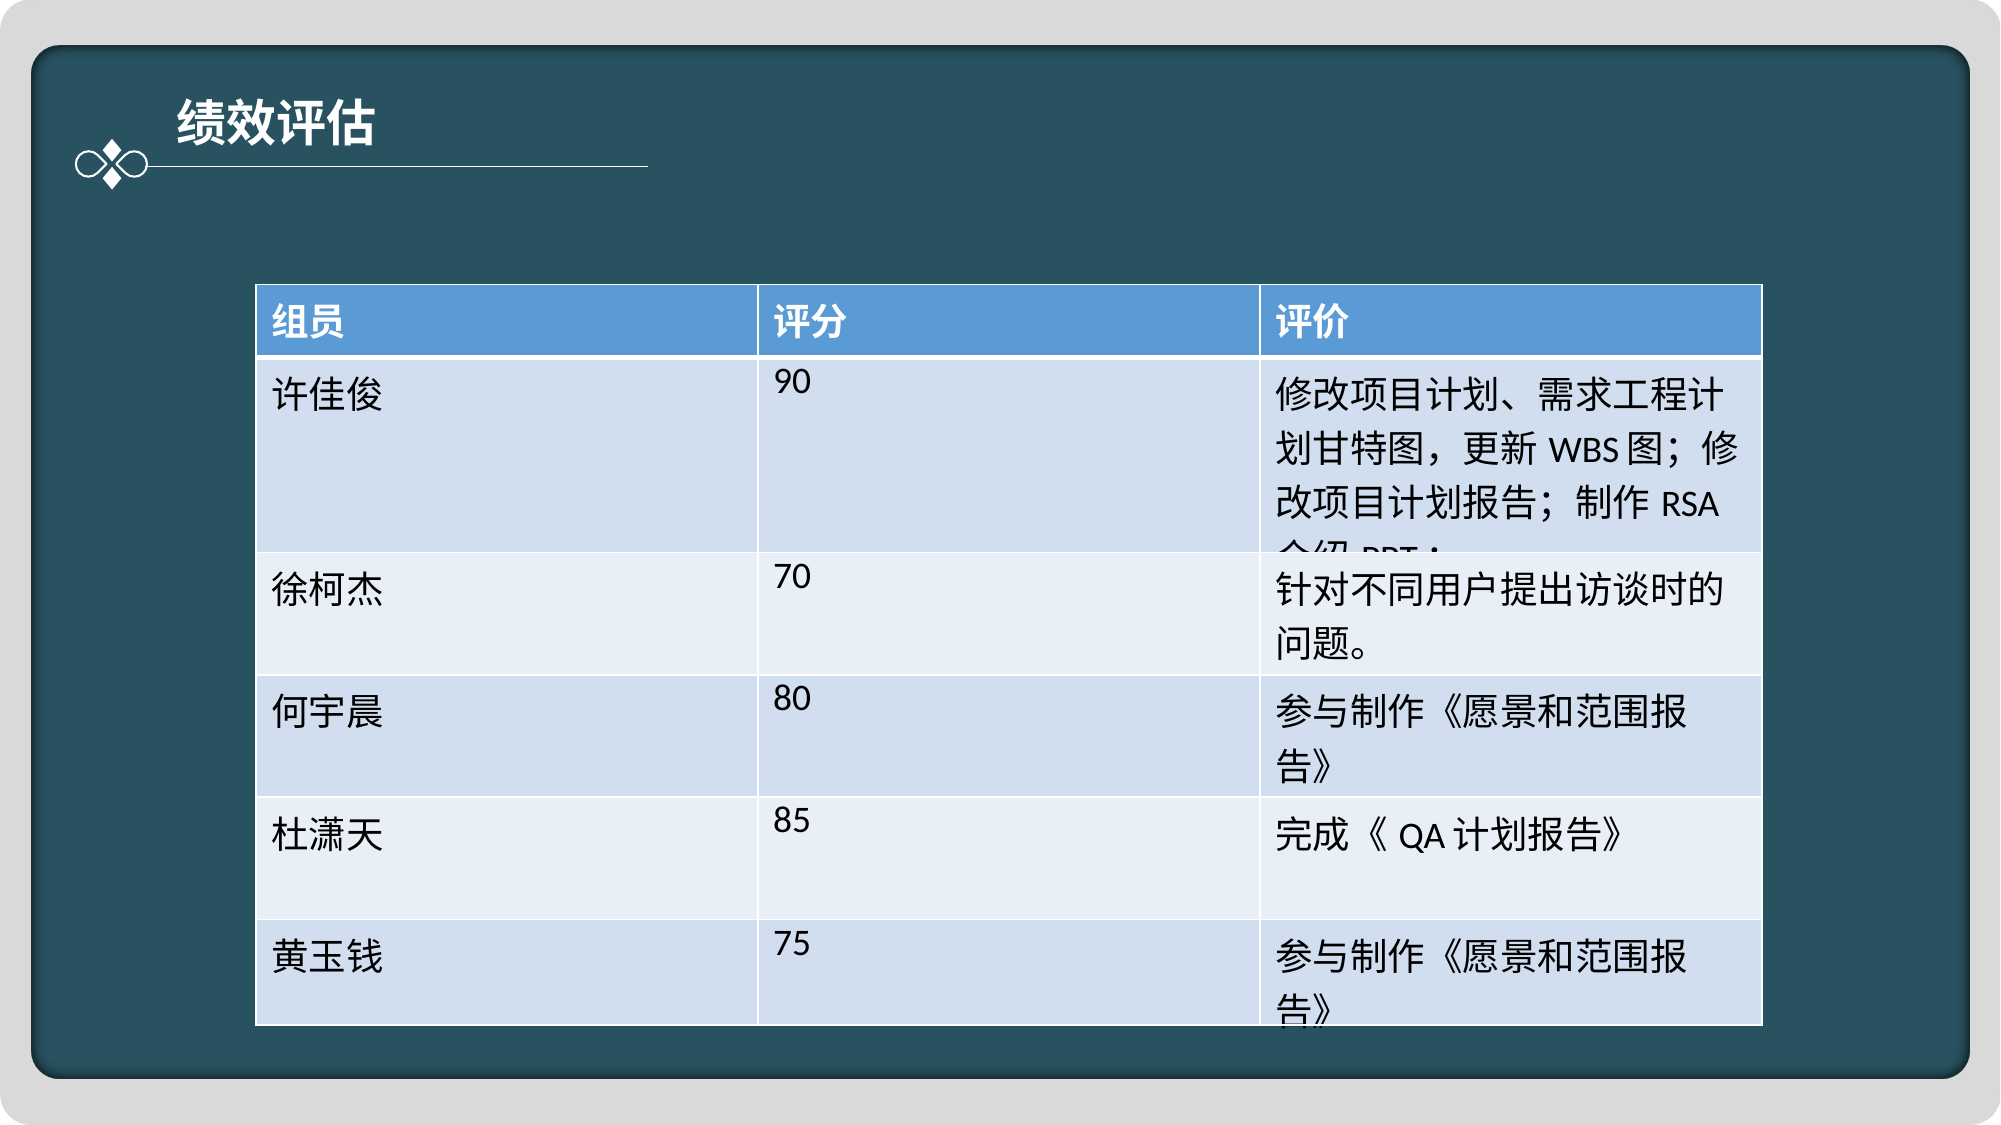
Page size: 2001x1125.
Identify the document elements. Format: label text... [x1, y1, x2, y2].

table_cell 何宇晨 [257, 676, 757, 796]
table_cell 杜潇天 [257, 798, 757, 919]
table_cell 修改项目计划、需求工程计划甘特图，更新WBS图；修改项目计划报告；制作RSA介绍PPT； [1261, 360, 1761, 552]
table_cell 针对不同用户提出访谈时的问题。 [1261, 553, 1761, 674]
table_cell 90 [759, 360, 1259, 552]
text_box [75, 138, 648, 190]
table_cell 参与制作《愿景和范围报告》 [1261, 676, 1761, 796]
table_header 评价 [1261, 285, 1761, 355]
picture [0, 0, 2001, 1125]
table_cell 黄玉钱 [257, 920, 757, 1024]
table_cell 完成《QA计划报告》 [1261, 798, 1761, 919]
table_cell 85 [759, 798, 1259, 919]
table_cell 徐柯杰 [257, 553, 757, 674]
table_cell 75 [759, 920, 1259, 1024]
table_cell 70 [759, 553, 1259, 674]
table_cell 参与制作《愿景和范围报告》 [1261, 920, 1761, 1024]
table_cell 许佳俊 [257, 360, 757, 552]
table_cell 80 [759, 676, 1259, 796]
text_box 绩效评估 [161, 84, 665, 159]
table_header 组员 [257, 285, 757, 355]
table_header 评分 [759, 285, 1259, 355]
